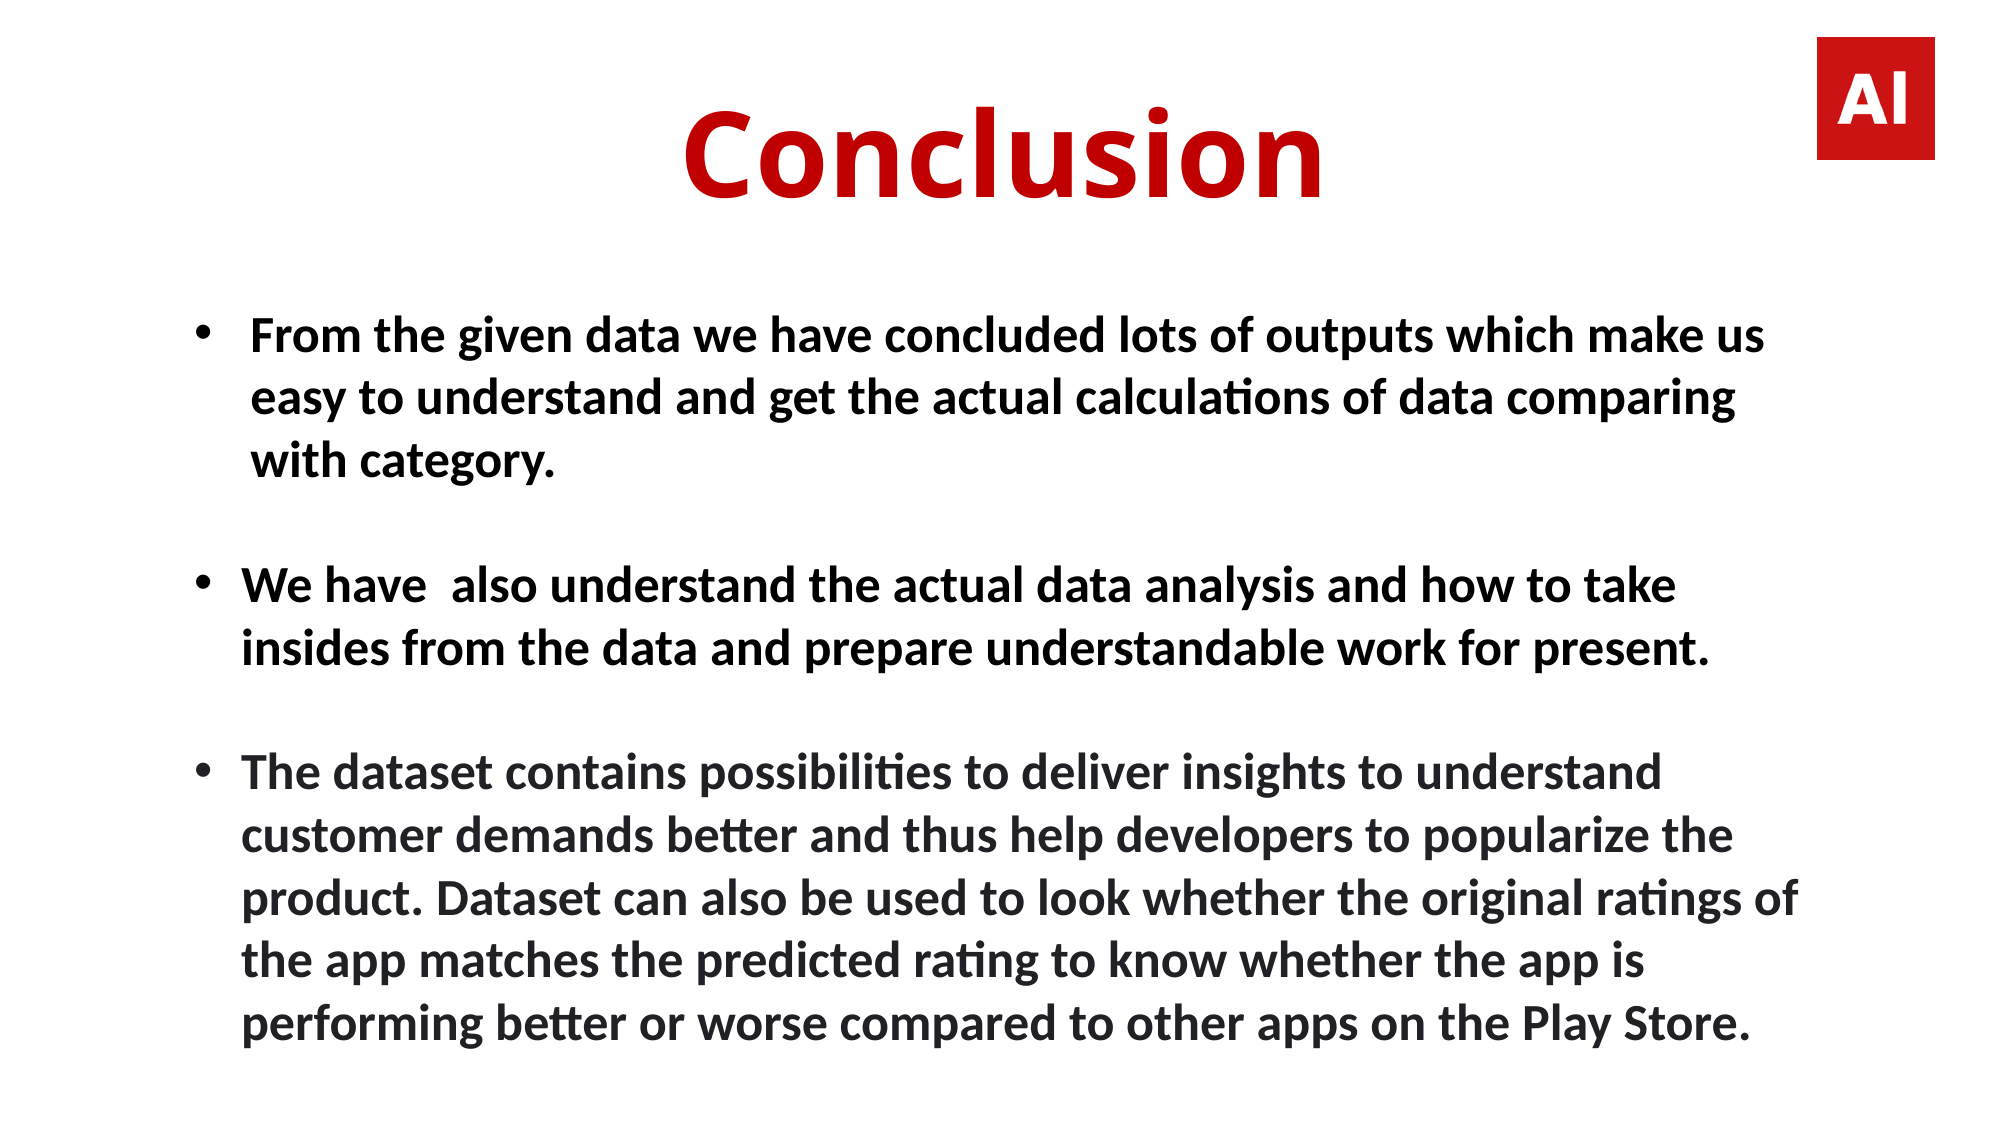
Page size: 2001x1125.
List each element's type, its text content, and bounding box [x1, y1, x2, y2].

title Conclusion [492, 87, 1344, 231]
picture [1817, 37, 1935, 160]
text_box From the given data we have concluded lots of outputs which make us easy to understand and get the actual calculations of data comparing with category. We have also understand the actual data analysis and how to take insides from the data and prepare understandable work for present. The dataset contains possibilities to deliver insights to understand customer demands better and thus help developers to popularize the product. Dataset can also be used to look whether the original ratings of the app matches the predicted rating to know whether the app is performing better or worse compared to other apps on the Play Store. [179, 293, 1853, 1058]
